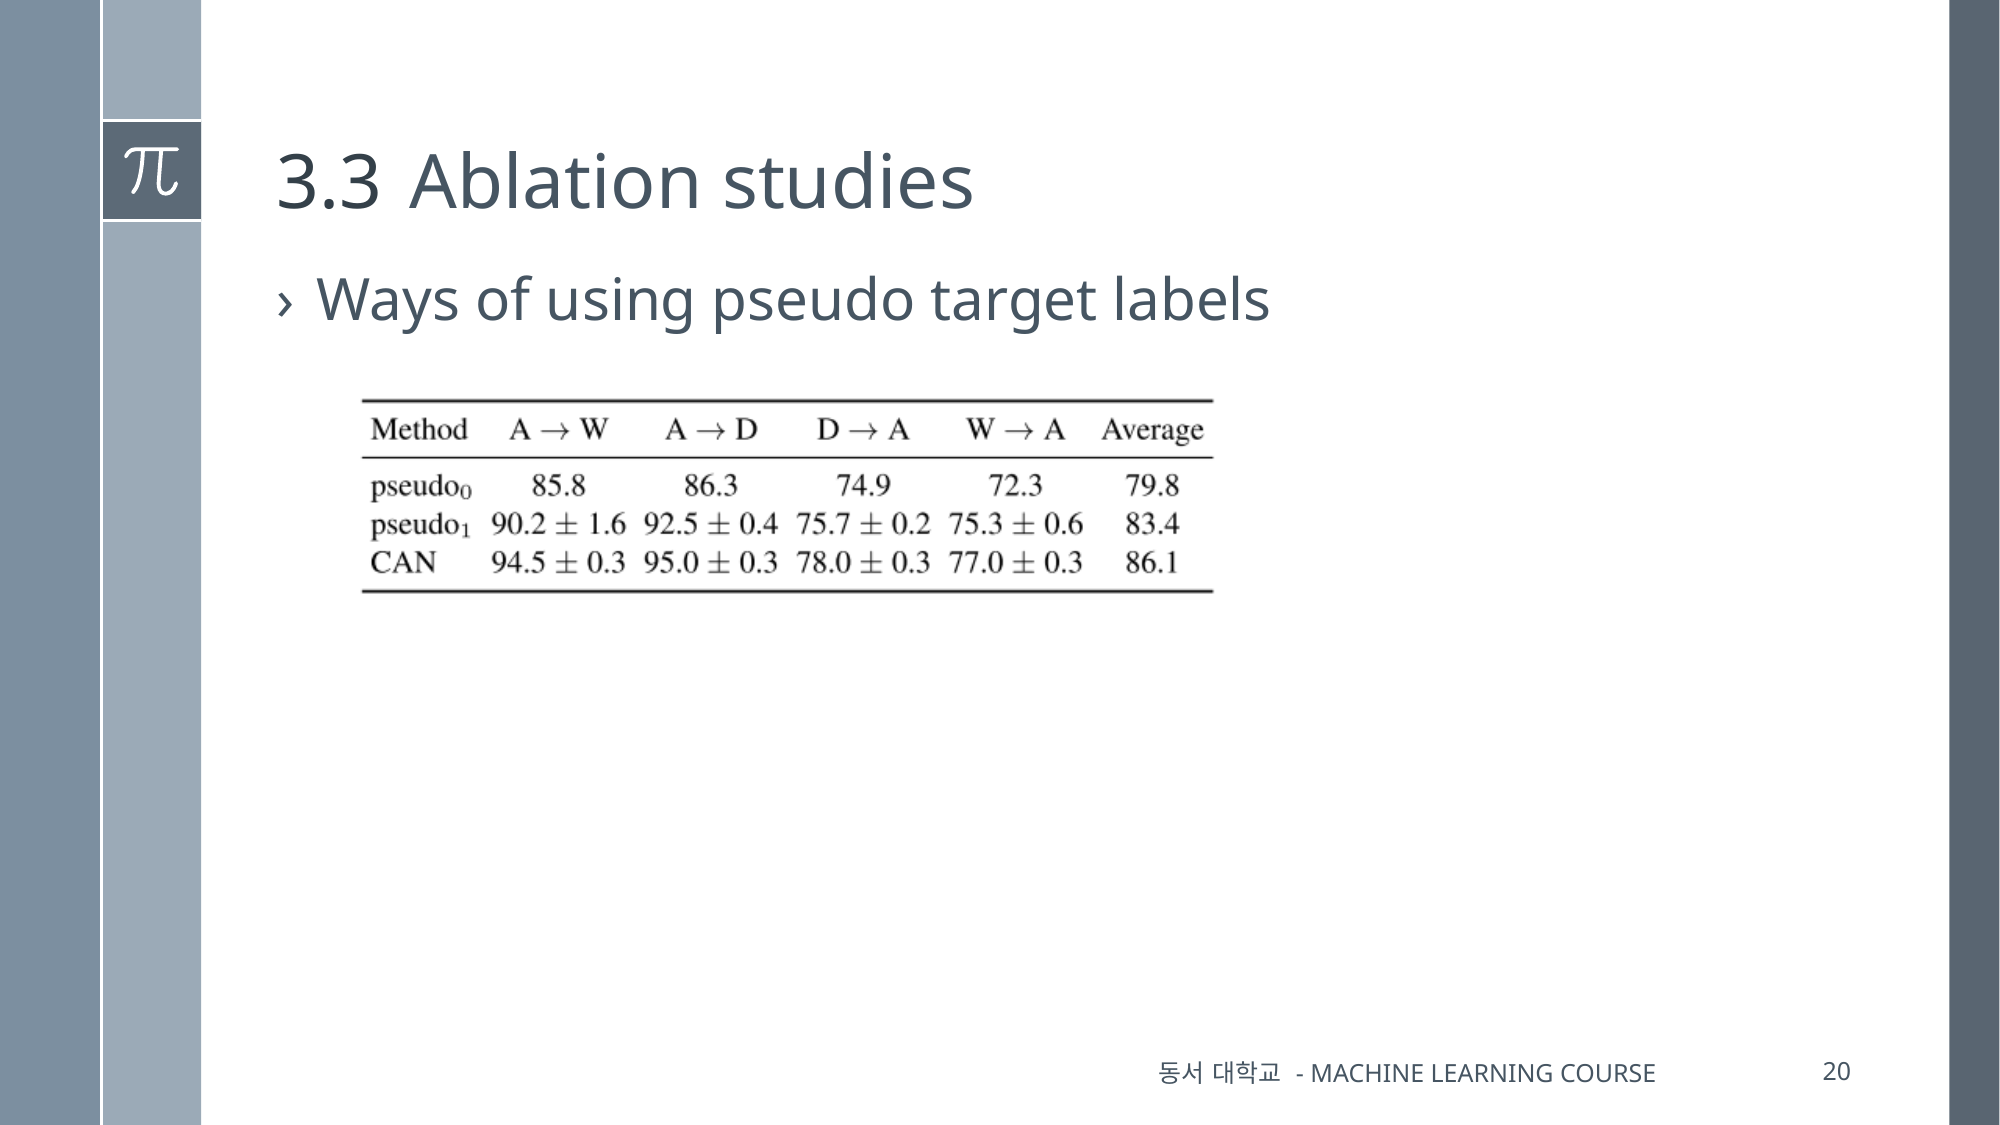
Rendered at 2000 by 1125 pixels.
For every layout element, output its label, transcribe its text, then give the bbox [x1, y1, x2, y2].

list Ways of using pseudo target labels [261, 262, 1867, 1013]
slide_number 19 [1766, 1042, 1867, 1103]
title 3.3 Ablation studies [261, 29, 1867, 233]
picture [350, 385, 1233, 611]
footer 동서 대학교 - Machine Learning Course [1082, 1042, 1734, 1103]
